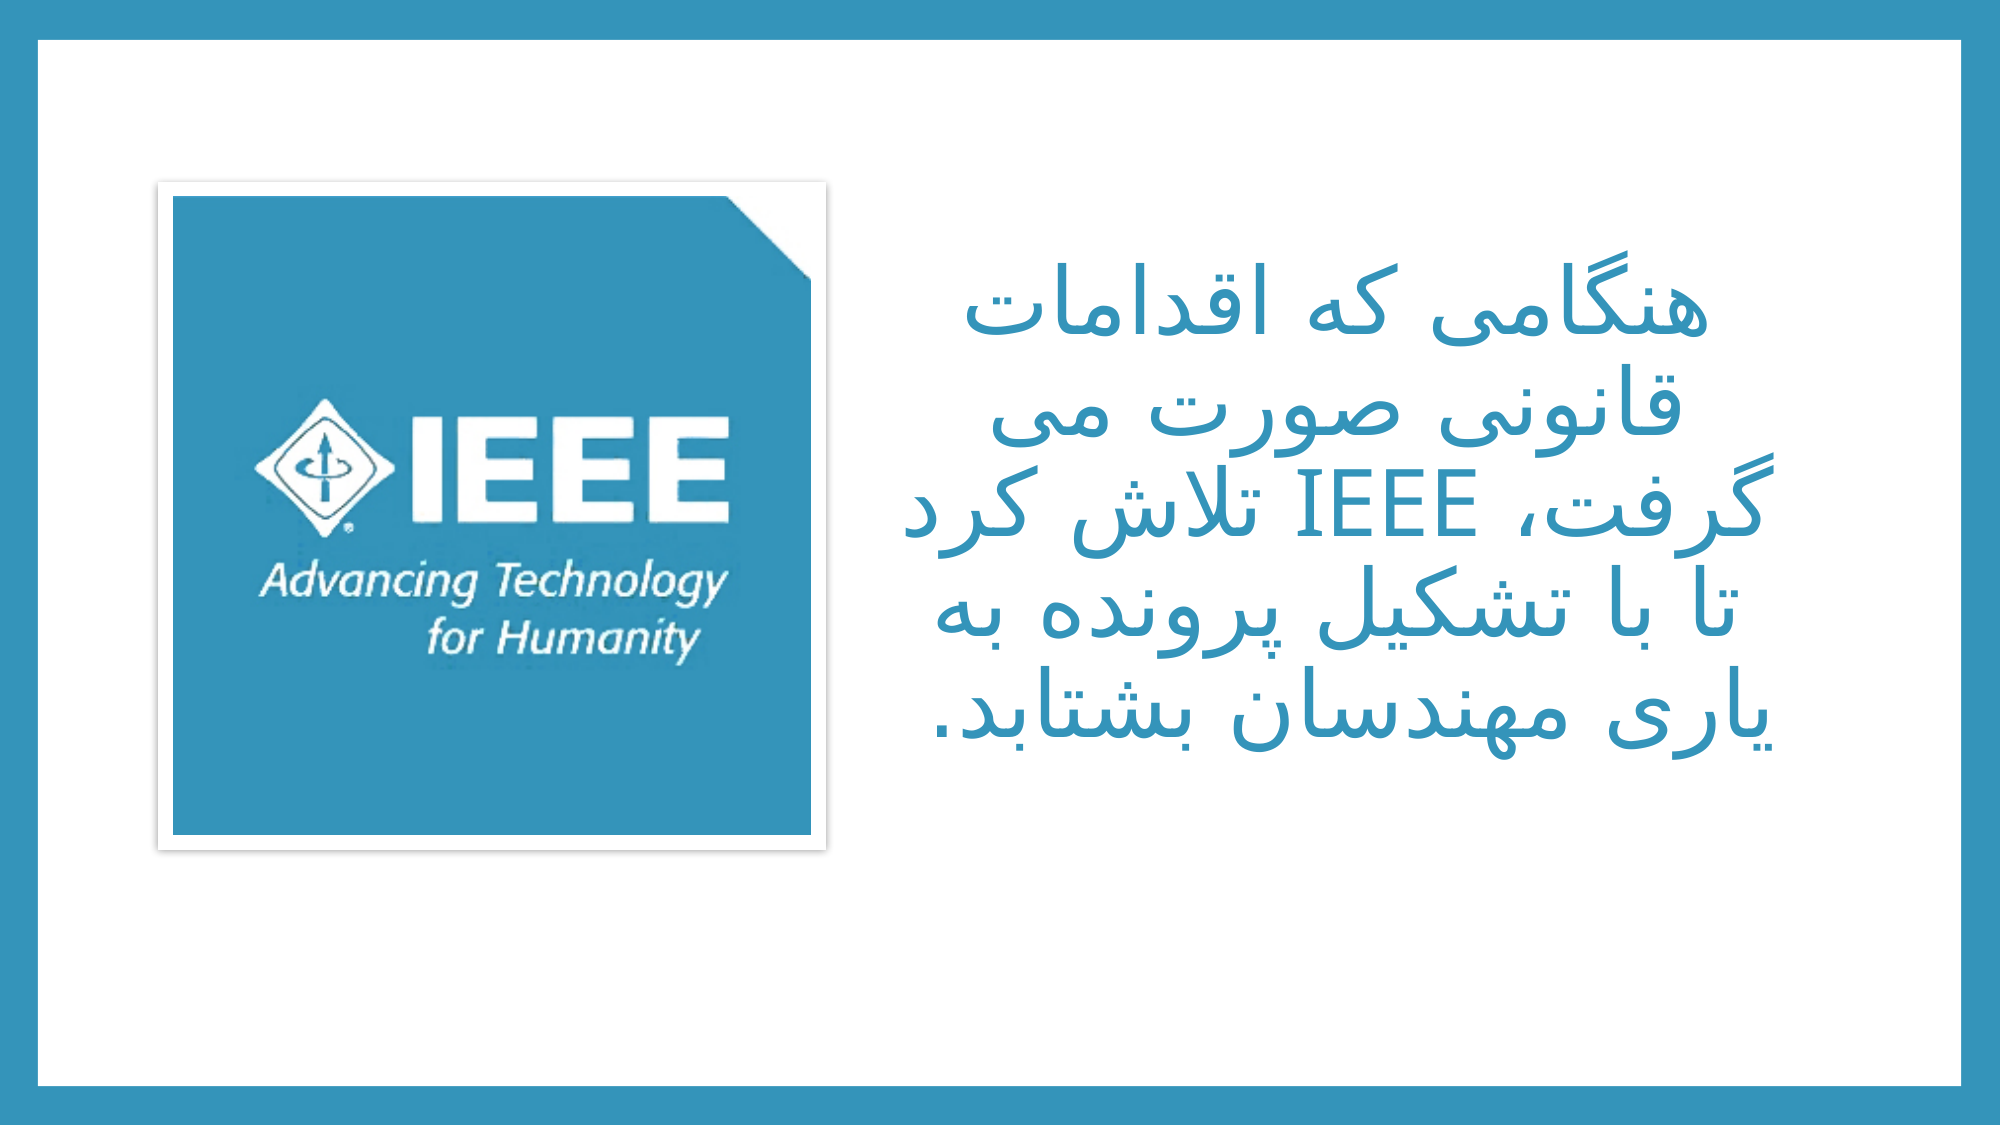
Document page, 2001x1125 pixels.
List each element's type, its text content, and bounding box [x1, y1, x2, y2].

list هنگامی که اقدامات قانونی صورت می گرفت، IEEE تلاش کرد تا با تشکیل پرونده به یاری مهندسان بشتابد. [875, 245, 1800, 865]
picture [172, 195, 812, 836]
